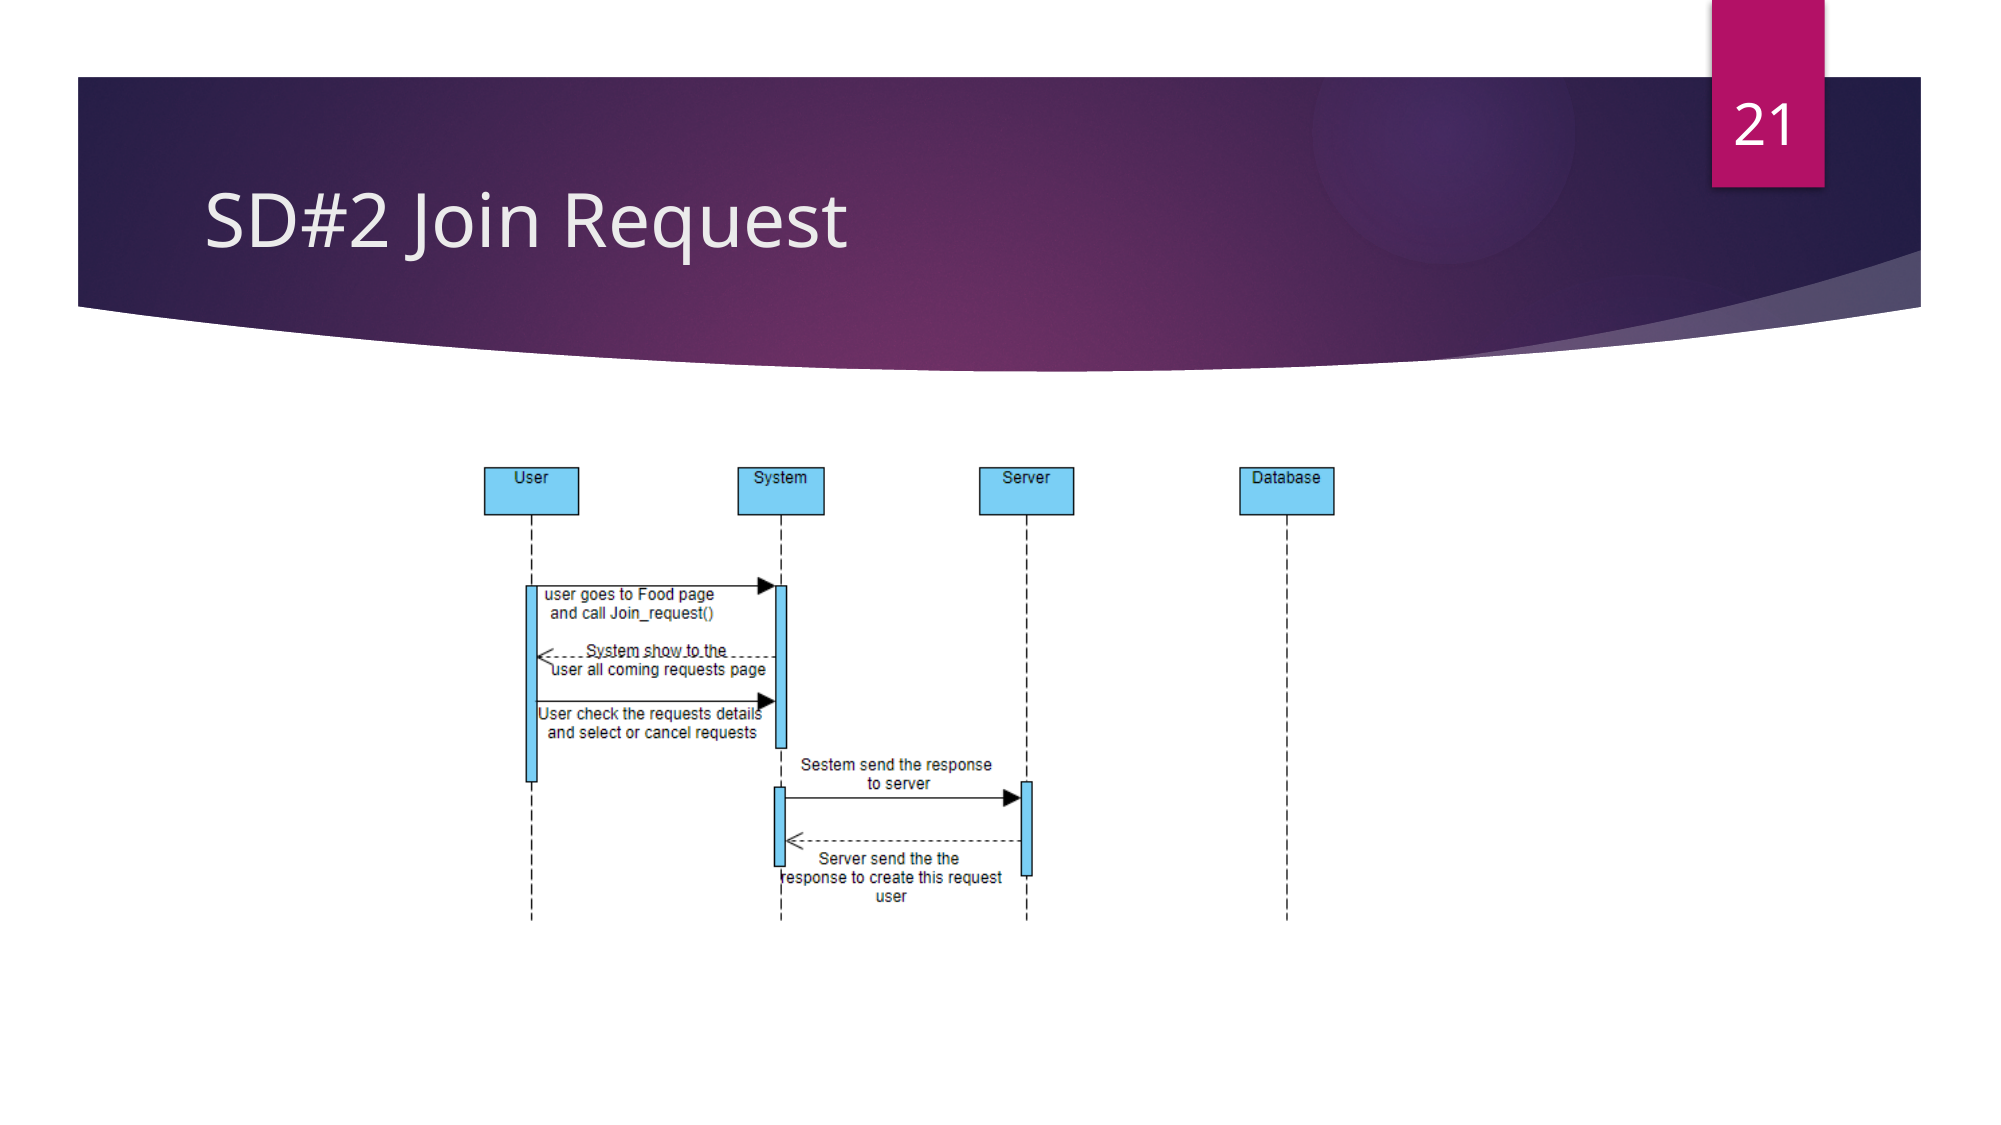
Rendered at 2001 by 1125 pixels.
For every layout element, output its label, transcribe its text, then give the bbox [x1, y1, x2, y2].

title SD#2 Join Request [189, 159, 1627, 276]
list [455, 426, 1371, 988]
slide_number 21 [1698, 48, 1836, 175]
